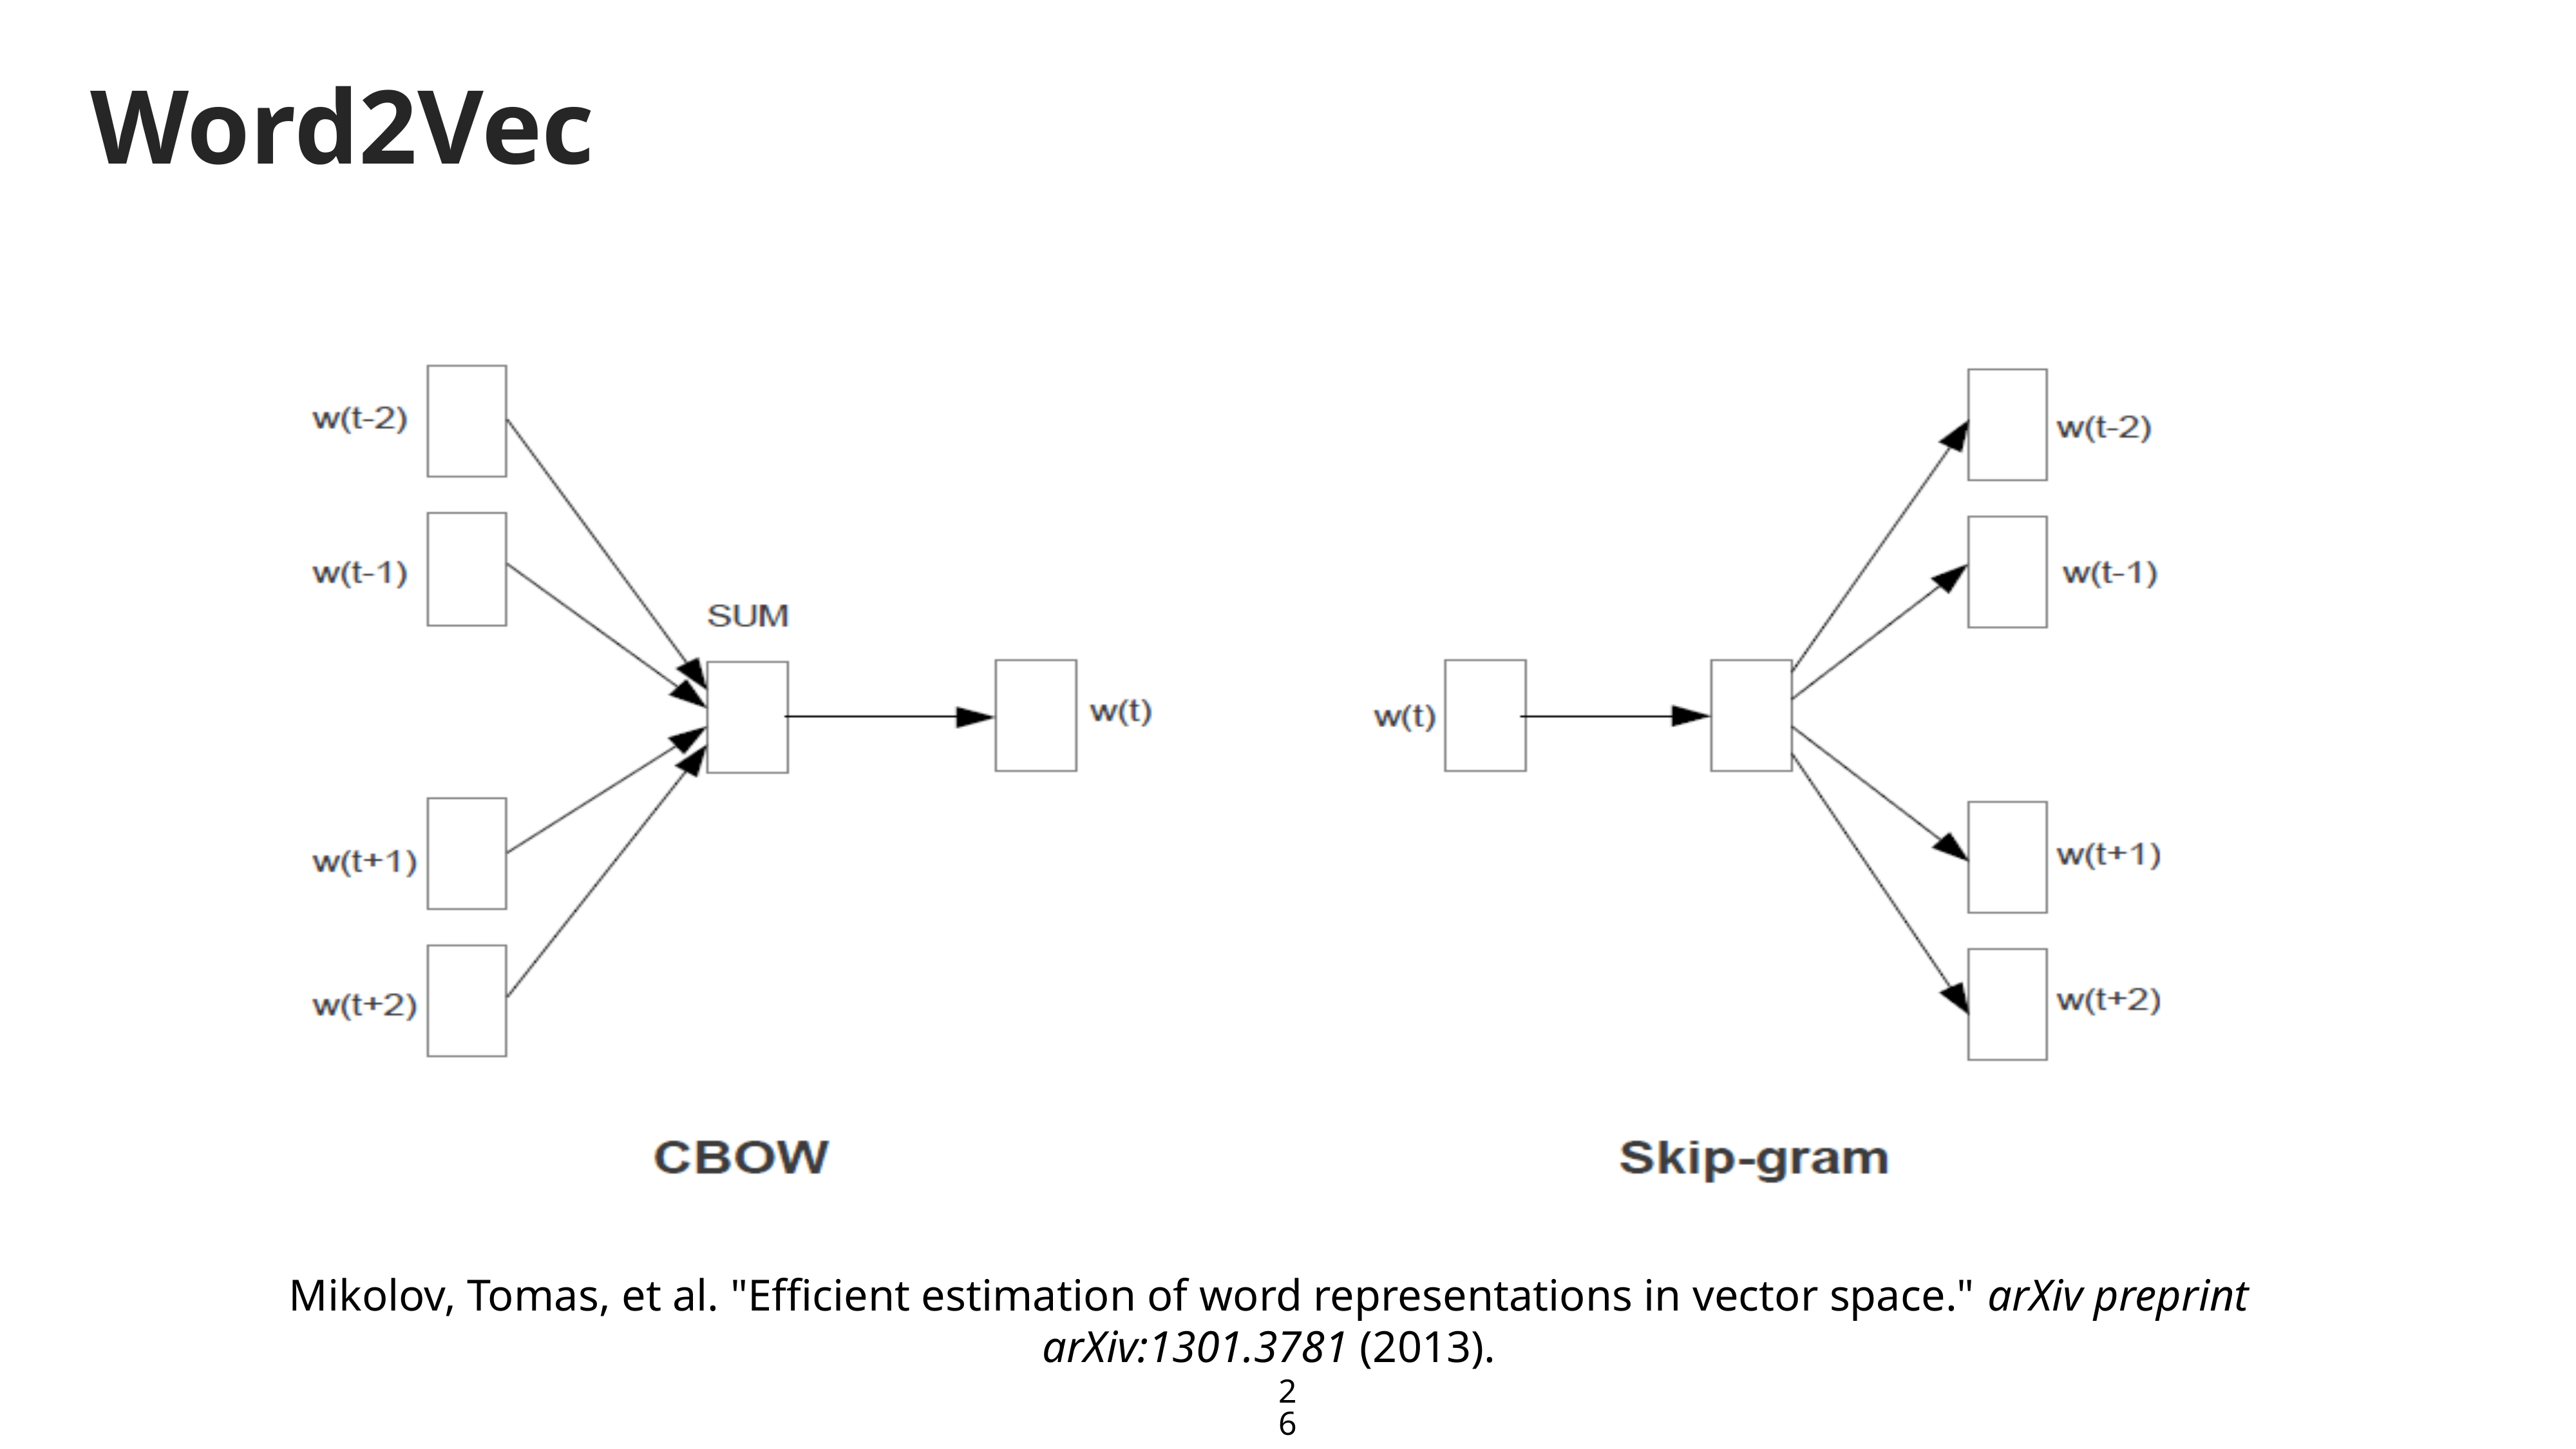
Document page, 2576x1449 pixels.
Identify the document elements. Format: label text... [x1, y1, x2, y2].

title Word2Vec [82, 53, 2499, 193]
text_box Mikolov, Tomas, et al. "Efficient estimation of word representations in vector space." arXiv preprint arXiv:1301.3781 (2013). [183, 1256, 2356, 1382]
picture [258, 328, 2190, 1216]
slide_number 26 [1271, 1382, 1305, 1418]
